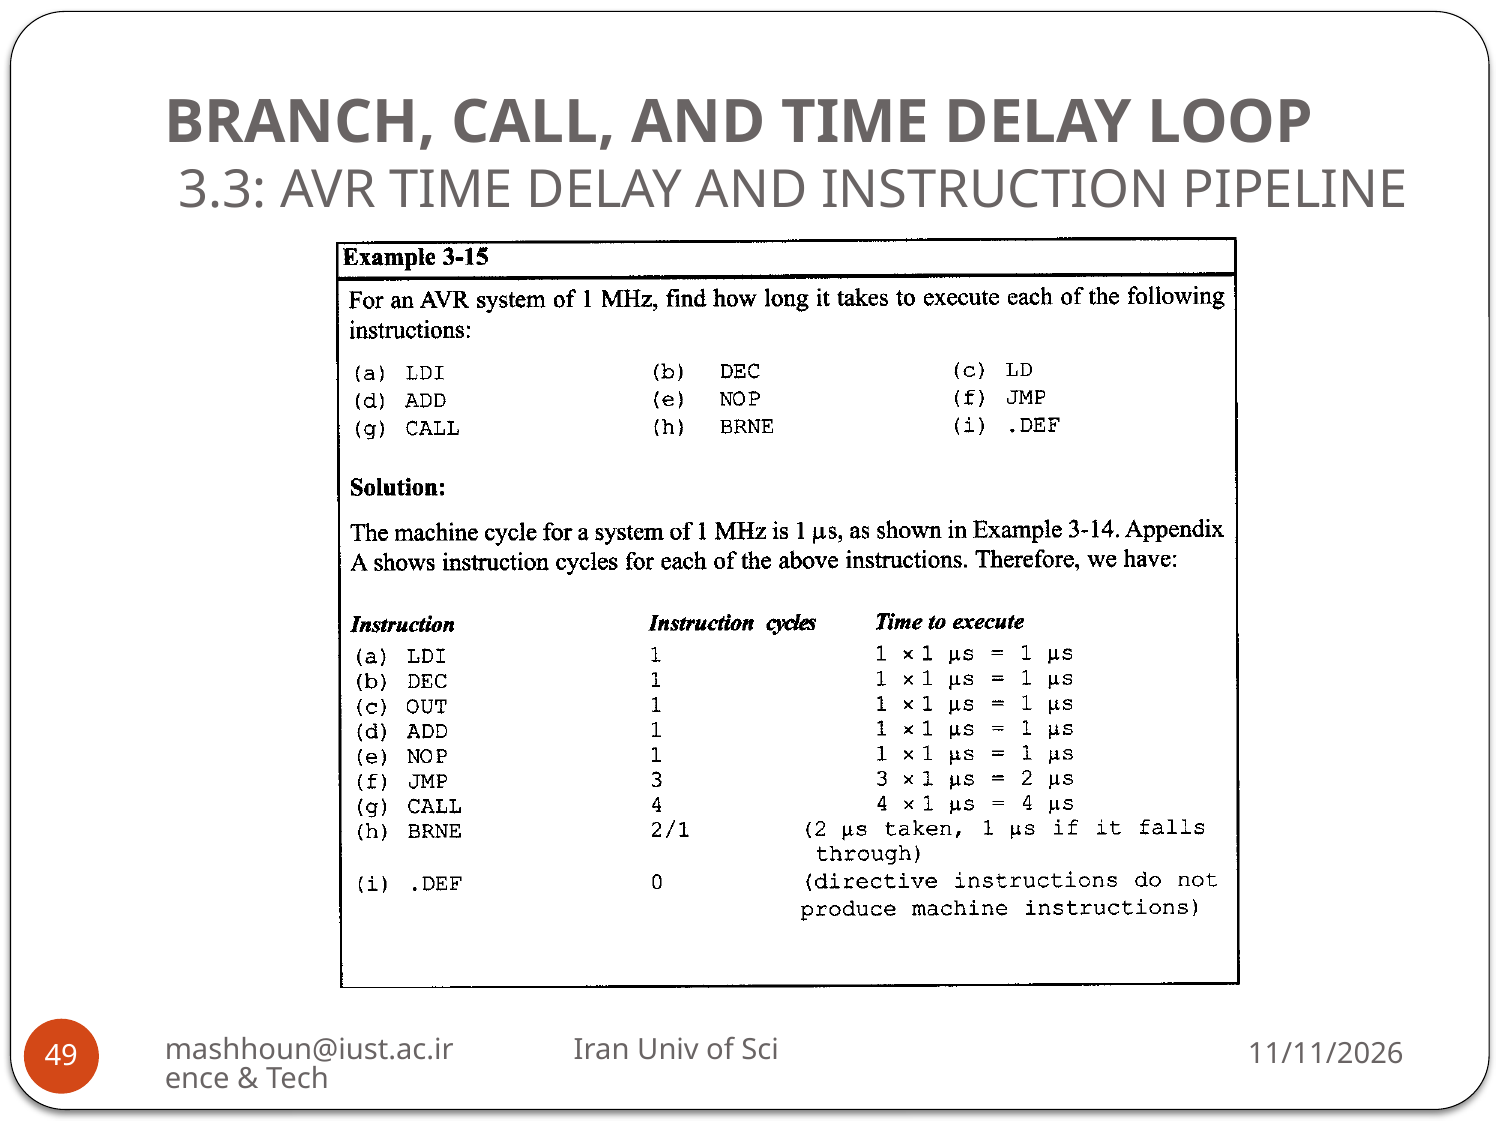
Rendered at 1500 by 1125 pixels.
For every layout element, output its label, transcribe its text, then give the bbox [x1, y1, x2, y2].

slide_number 49 [23, 1018, 99, 1094]
title BRANCH, CALL, AND TIME DELAY LOOP 3.3: AVR TIME DELAY AND INSTRUCTION PIPELINE [150, 45, 1425, 233]
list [332, 237, 1243, 988]
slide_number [1012, 1015, 1419, 1094]
footer mashhoun@iust.ac.ir Iran Univ of Science & Tech [150, 1012, 800, 1088]
